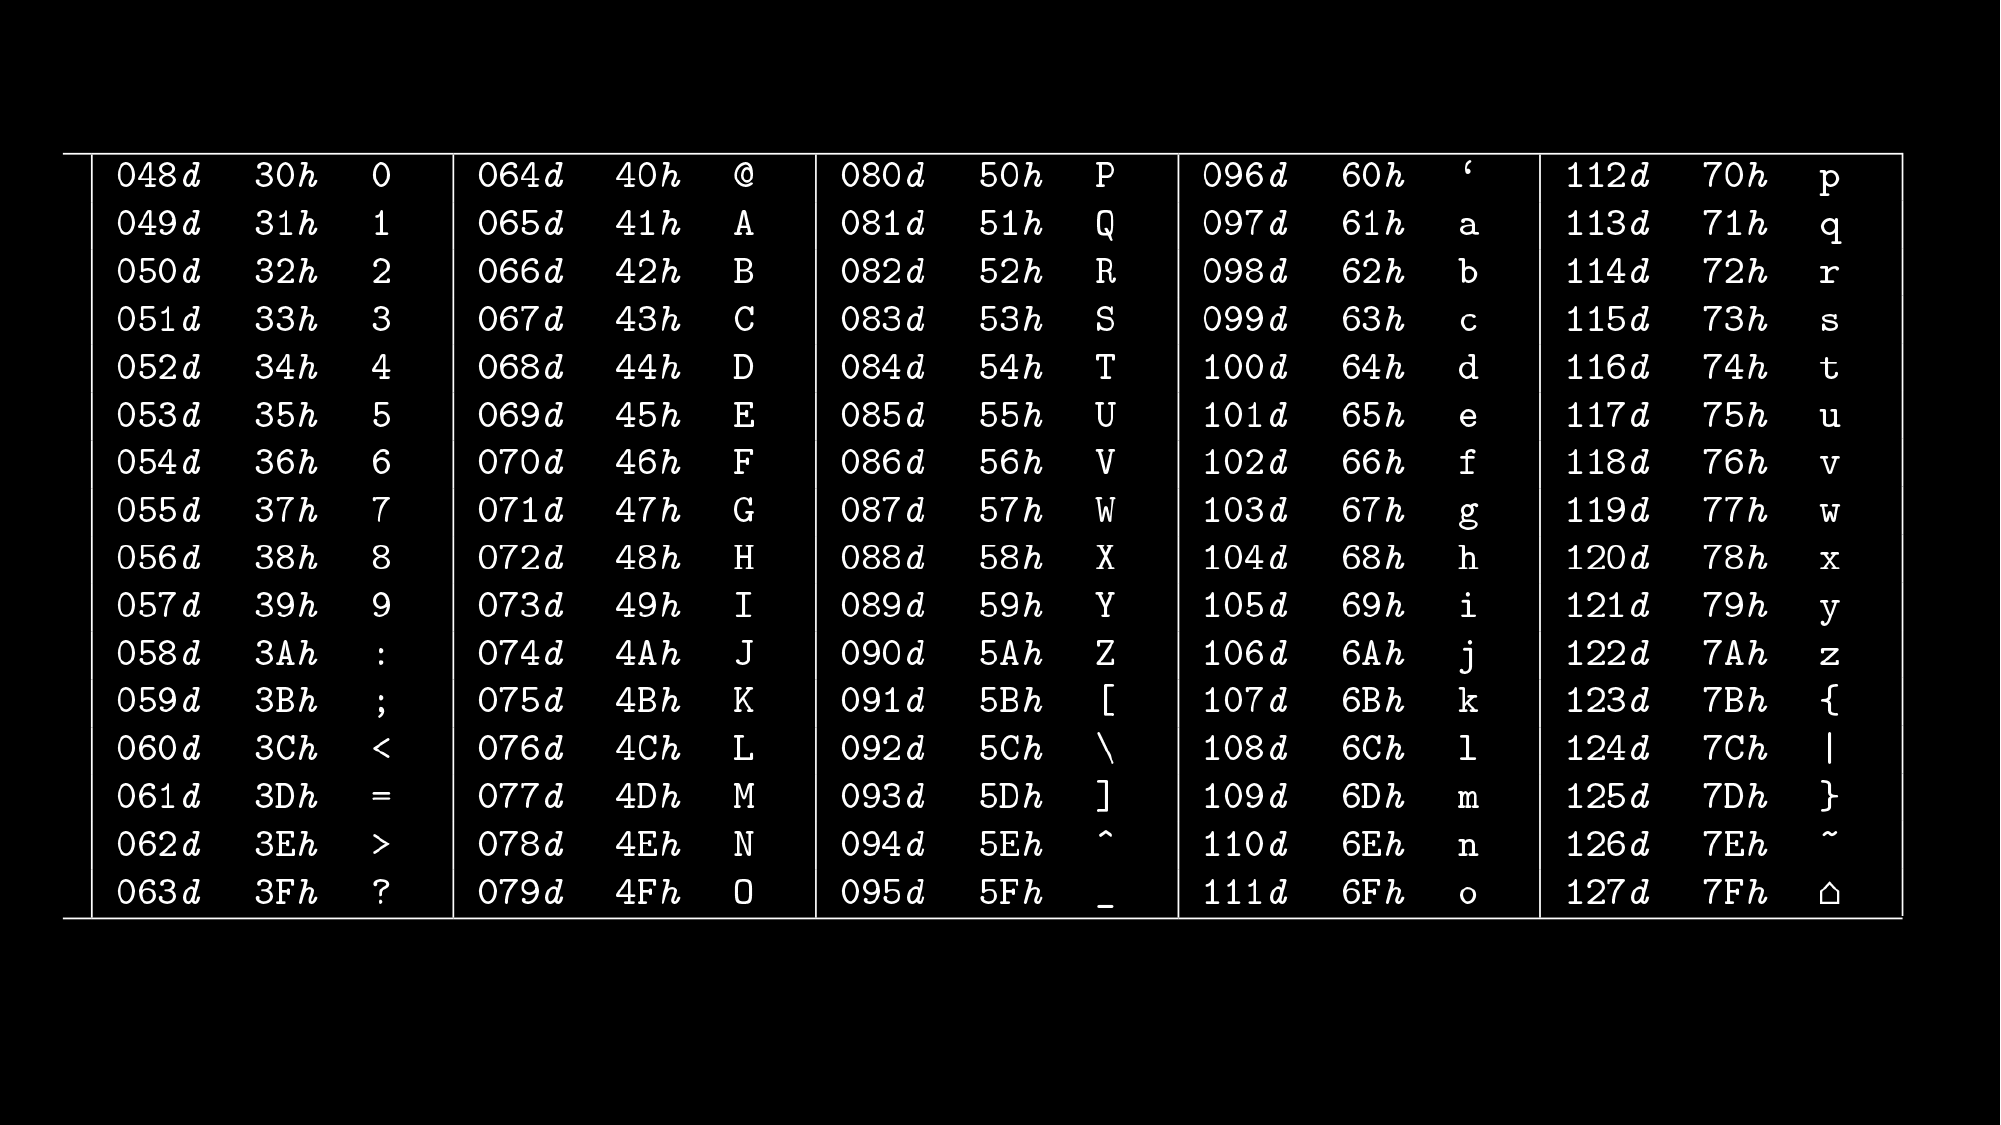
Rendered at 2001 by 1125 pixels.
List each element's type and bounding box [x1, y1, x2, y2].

picture [62, 133, 1915, 944]
